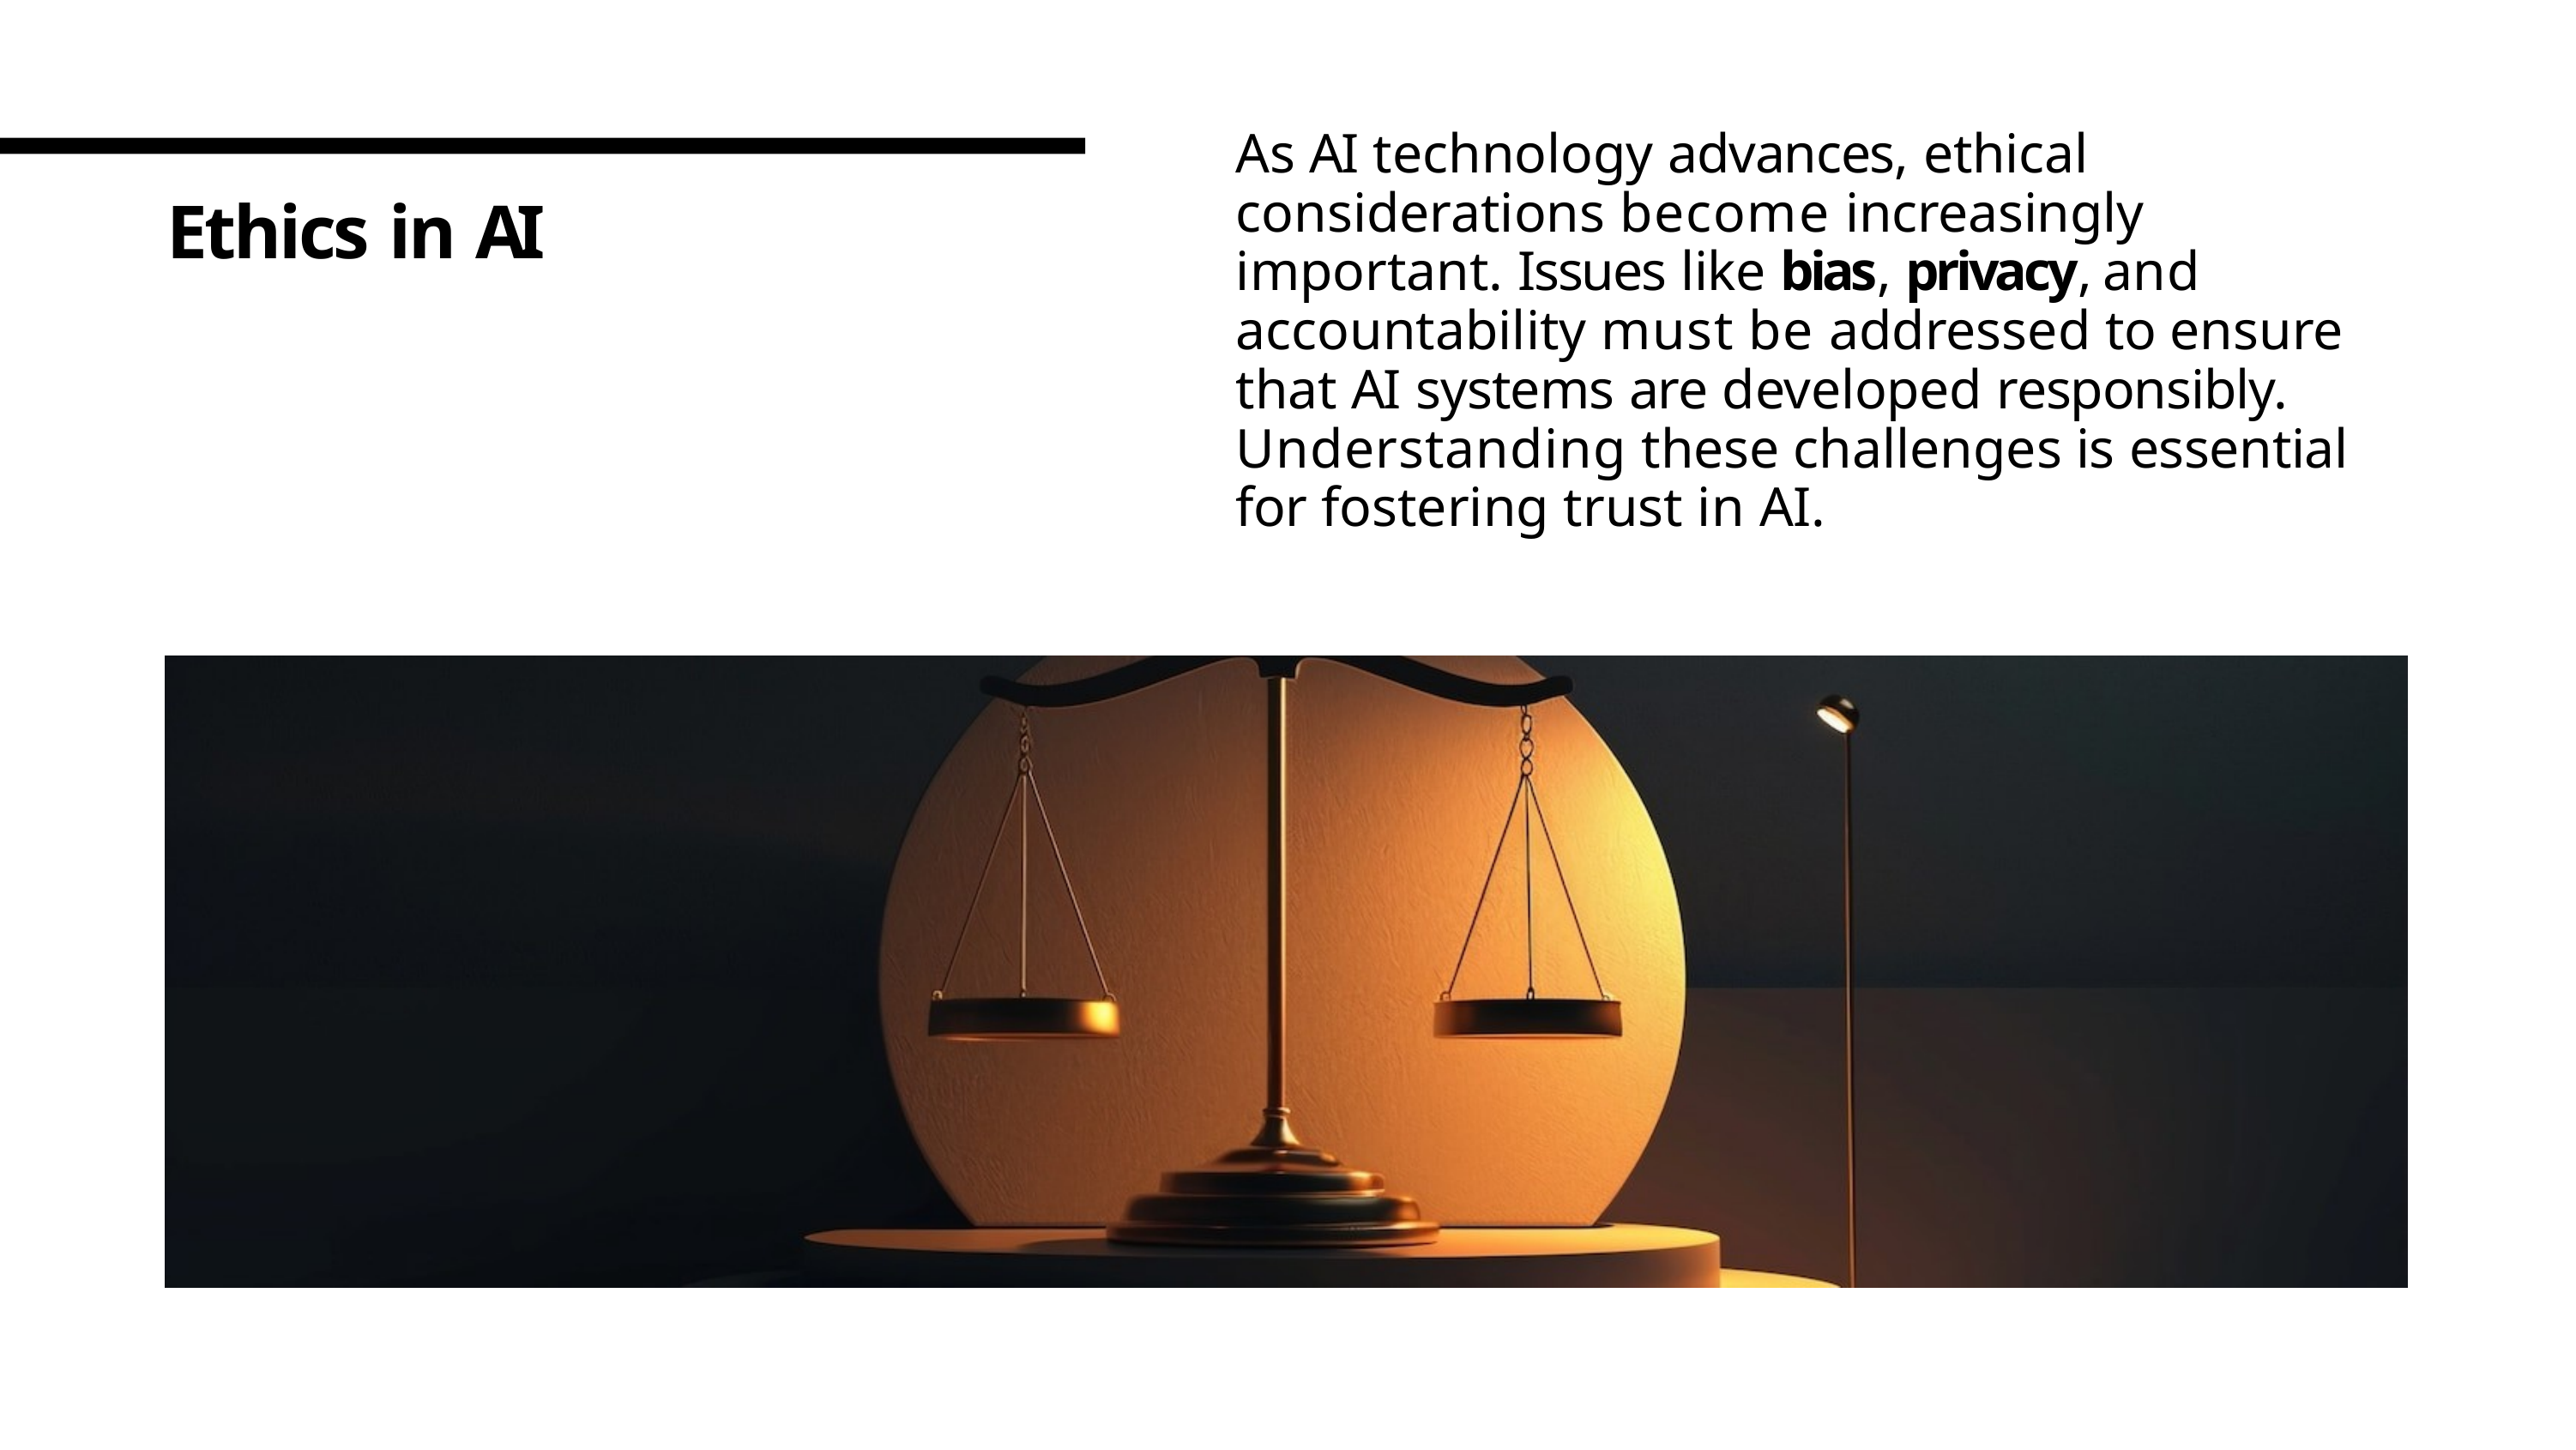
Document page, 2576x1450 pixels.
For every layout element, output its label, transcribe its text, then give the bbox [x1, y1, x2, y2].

text_box [0, 137, 1086, 154]
text_box As AI technology advances, ethical considerations become increasingly important. Issues like bias, privacy, and accountability must be addressed to ensure that AI systems are developed responsibly. Understanding these challenges is essential for fostering trust in AI. [1234, 116, 2379, 538]
title Ethics in AI [165, 183, 594, 428]
picture [165, 656, 2409, 1288]
